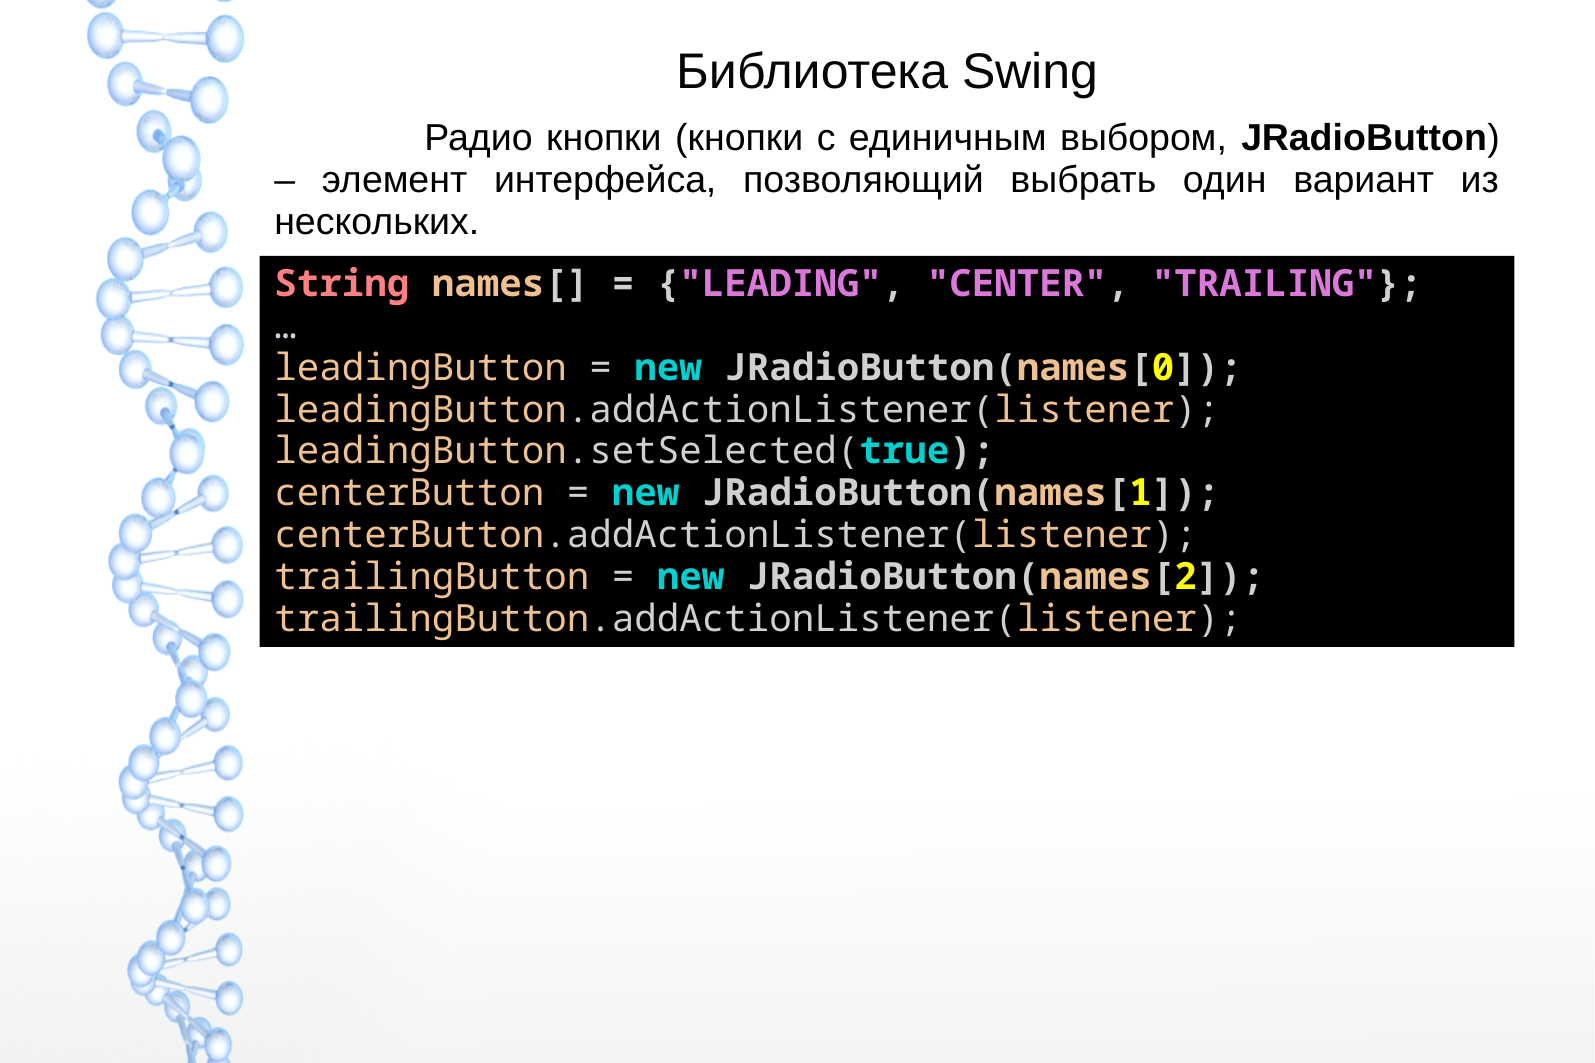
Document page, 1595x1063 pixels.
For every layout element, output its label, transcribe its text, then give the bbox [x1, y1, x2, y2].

picture [0, 0, 1595, 1063]
text_box Радио кнопки (кнопки с единичным выбором, JRadioButton) – элемент интерфейса, позволяющий выбрать один вариант из нескольких. [259, 109, 1515, 251]
text_box String names[] = {"LEADING", "CENTER", "TRAILING"}; … leadingButton = new JRadioButton(names[0]); leadingButton.addActionListener(listener); leadingButton.setSelected(true); centerButton = new JRadioButton(names[1]); centerButton.addActionListener(listener); trailingButton = new JRadioButton(names[2]); trailingButton.addActionListener(listener); [259, 255, 1515, 647]
title Библиотека Swing [259, 34, 1515, 109]
